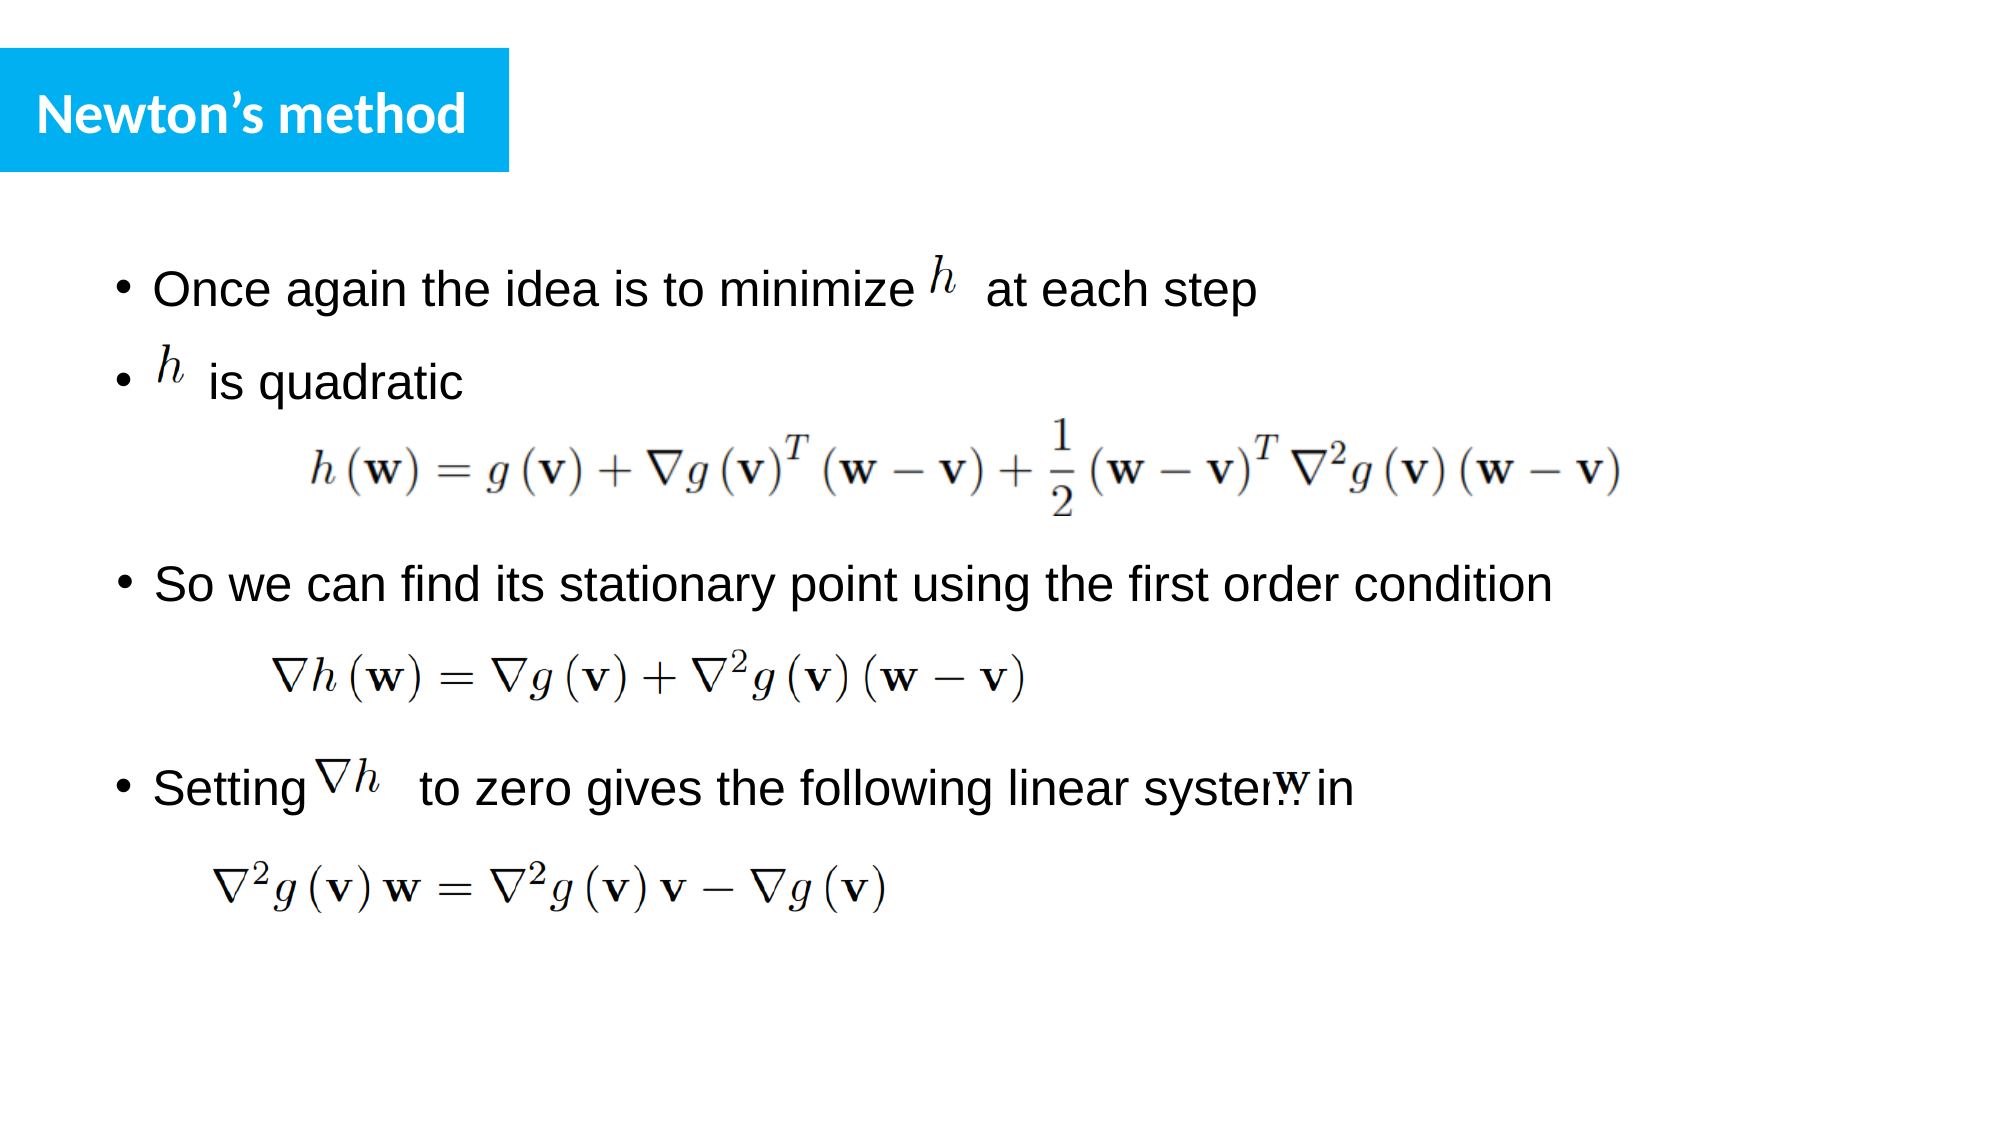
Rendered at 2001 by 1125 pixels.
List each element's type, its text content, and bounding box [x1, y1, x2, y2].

picture [310, 750, 388, 812]
picture [1269, 762, 1318, 800]
text_box So we can find its stationary point using the first order condition [101, 532, 1827, 649]
picture [252, 629, 1052, 719]
picture [298, 418, 1630, 517]
picture [193, 838, 993, 923]
list Once again the idea is to minimize at each step is quadratic [99, 237, 1825, 524]
text_box Setting to zero gives the following linear system in [99, 736, 1825, 840]
text_box Newton’s method [0, 47, 510, 172]
picture [921, 239, 965, 318]
picture [147, 328, 192, 408]
